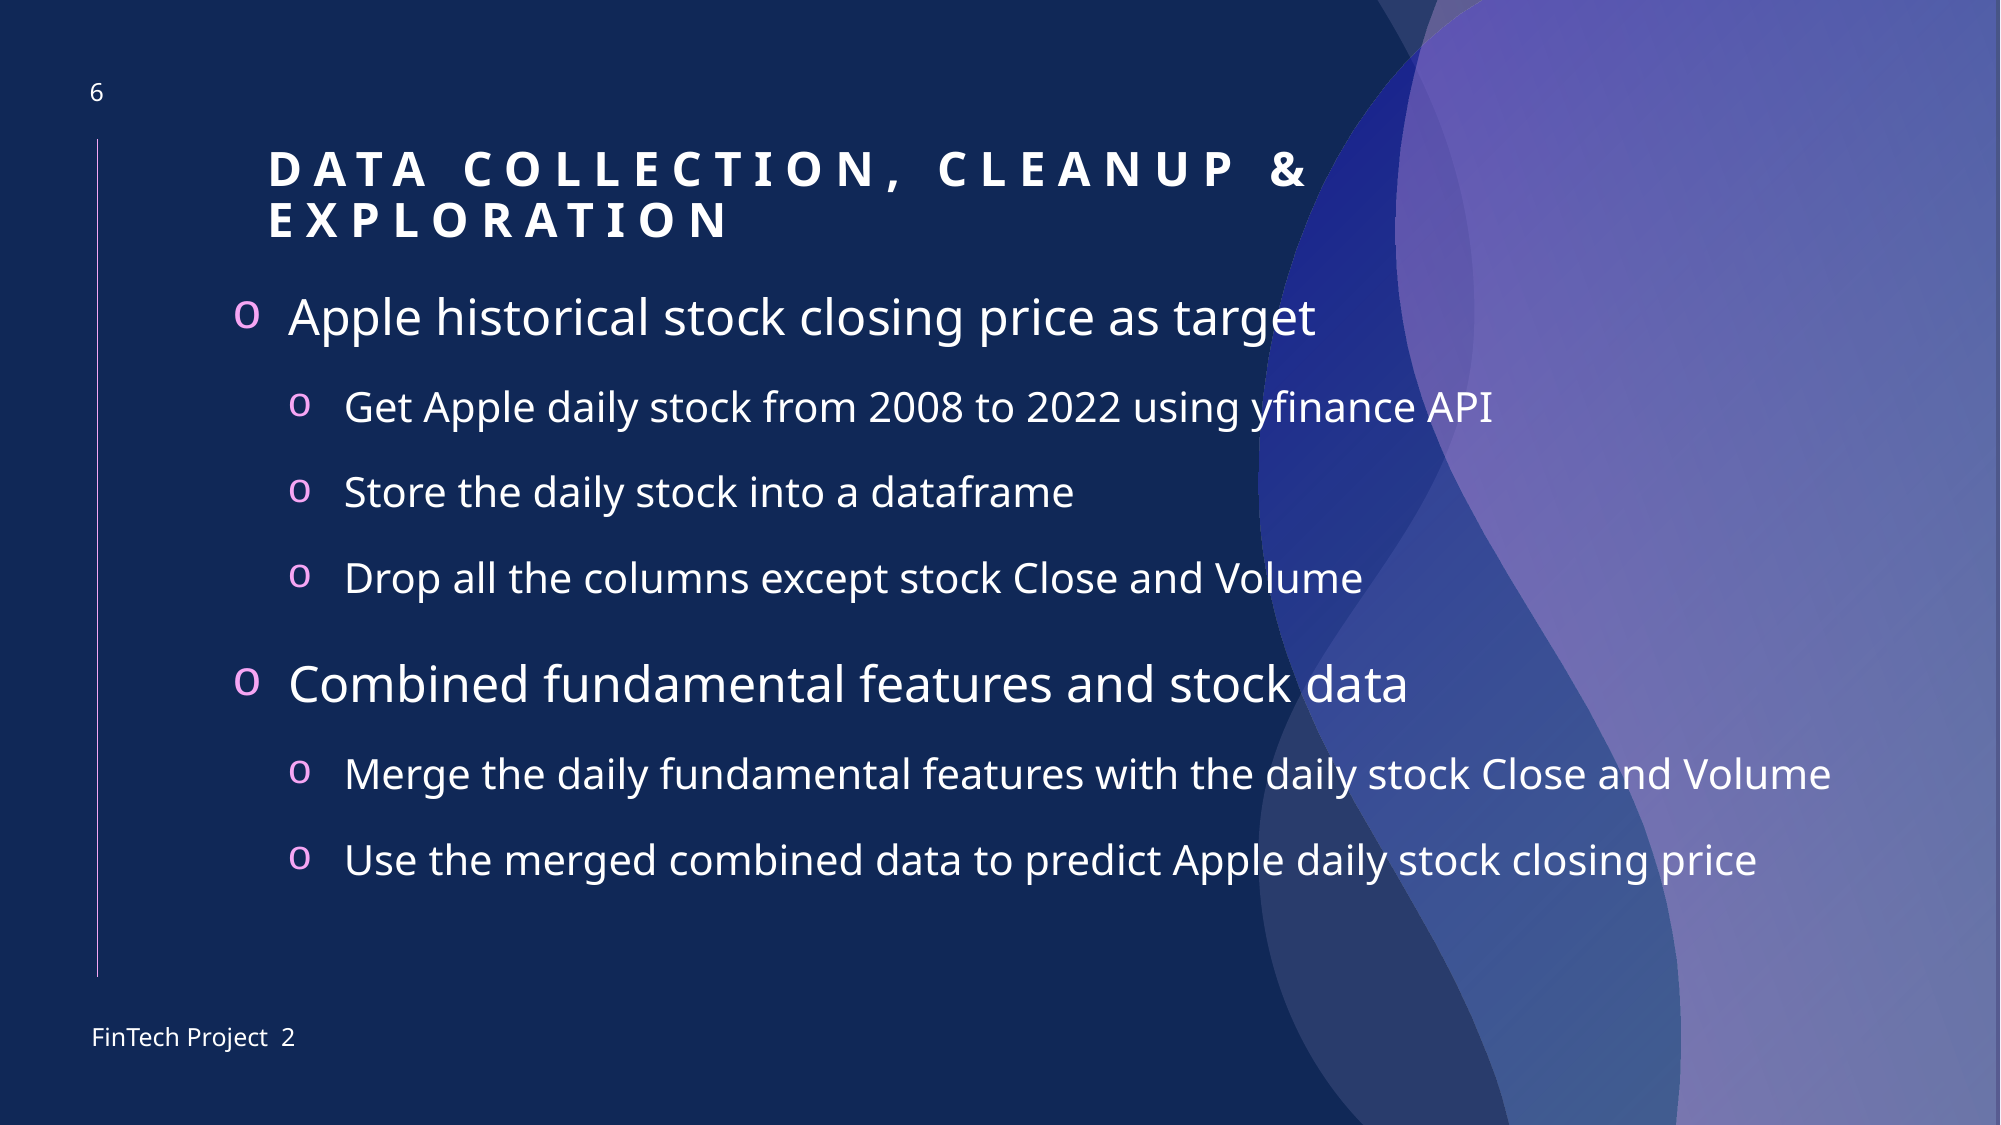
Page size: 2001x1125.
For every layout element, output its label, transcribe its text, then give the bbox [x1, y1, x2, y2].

list Apple historical stock closing price as target Get Apple daily stock from 2008 to 2022 using yfinance API Store the daily stock into a dataframe Drop all the columns except stock Close and Volume Combined fundamental features and stock data Merge the daily fundamental features with the daily stock Close and Volume Use the merged combined data to predict Apple daily stock closing price [217, 247, 1937, 1046]
slide_number 6 [53, 67, 140, 119]
footer FinTech Project 2 [76, 1015, 459, 1061]
title Data Collection, Cleanup & Exploration [251, 136, 1709, 247]
